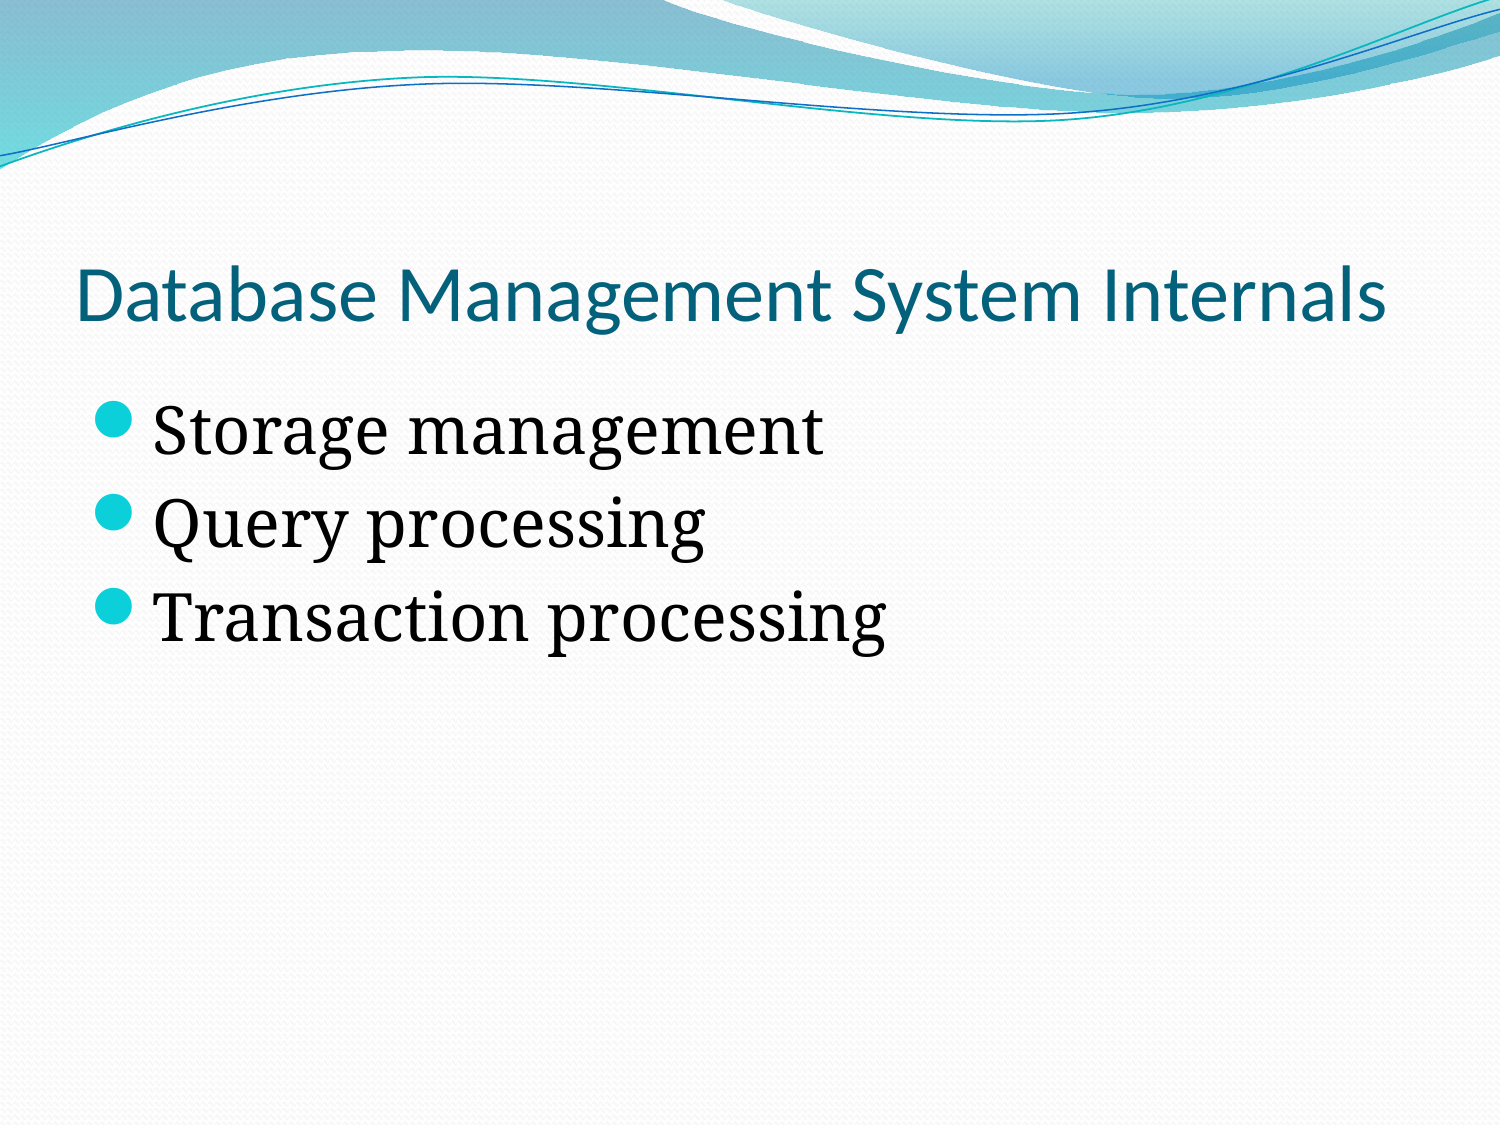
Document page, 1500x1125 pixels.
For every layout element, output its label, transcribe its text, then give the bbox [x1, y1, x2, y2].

title Database Management System Internals [75, 149, 1425, 338]
list Storage management Query processing Transaction processing [75, 380, 1425, 1100]
